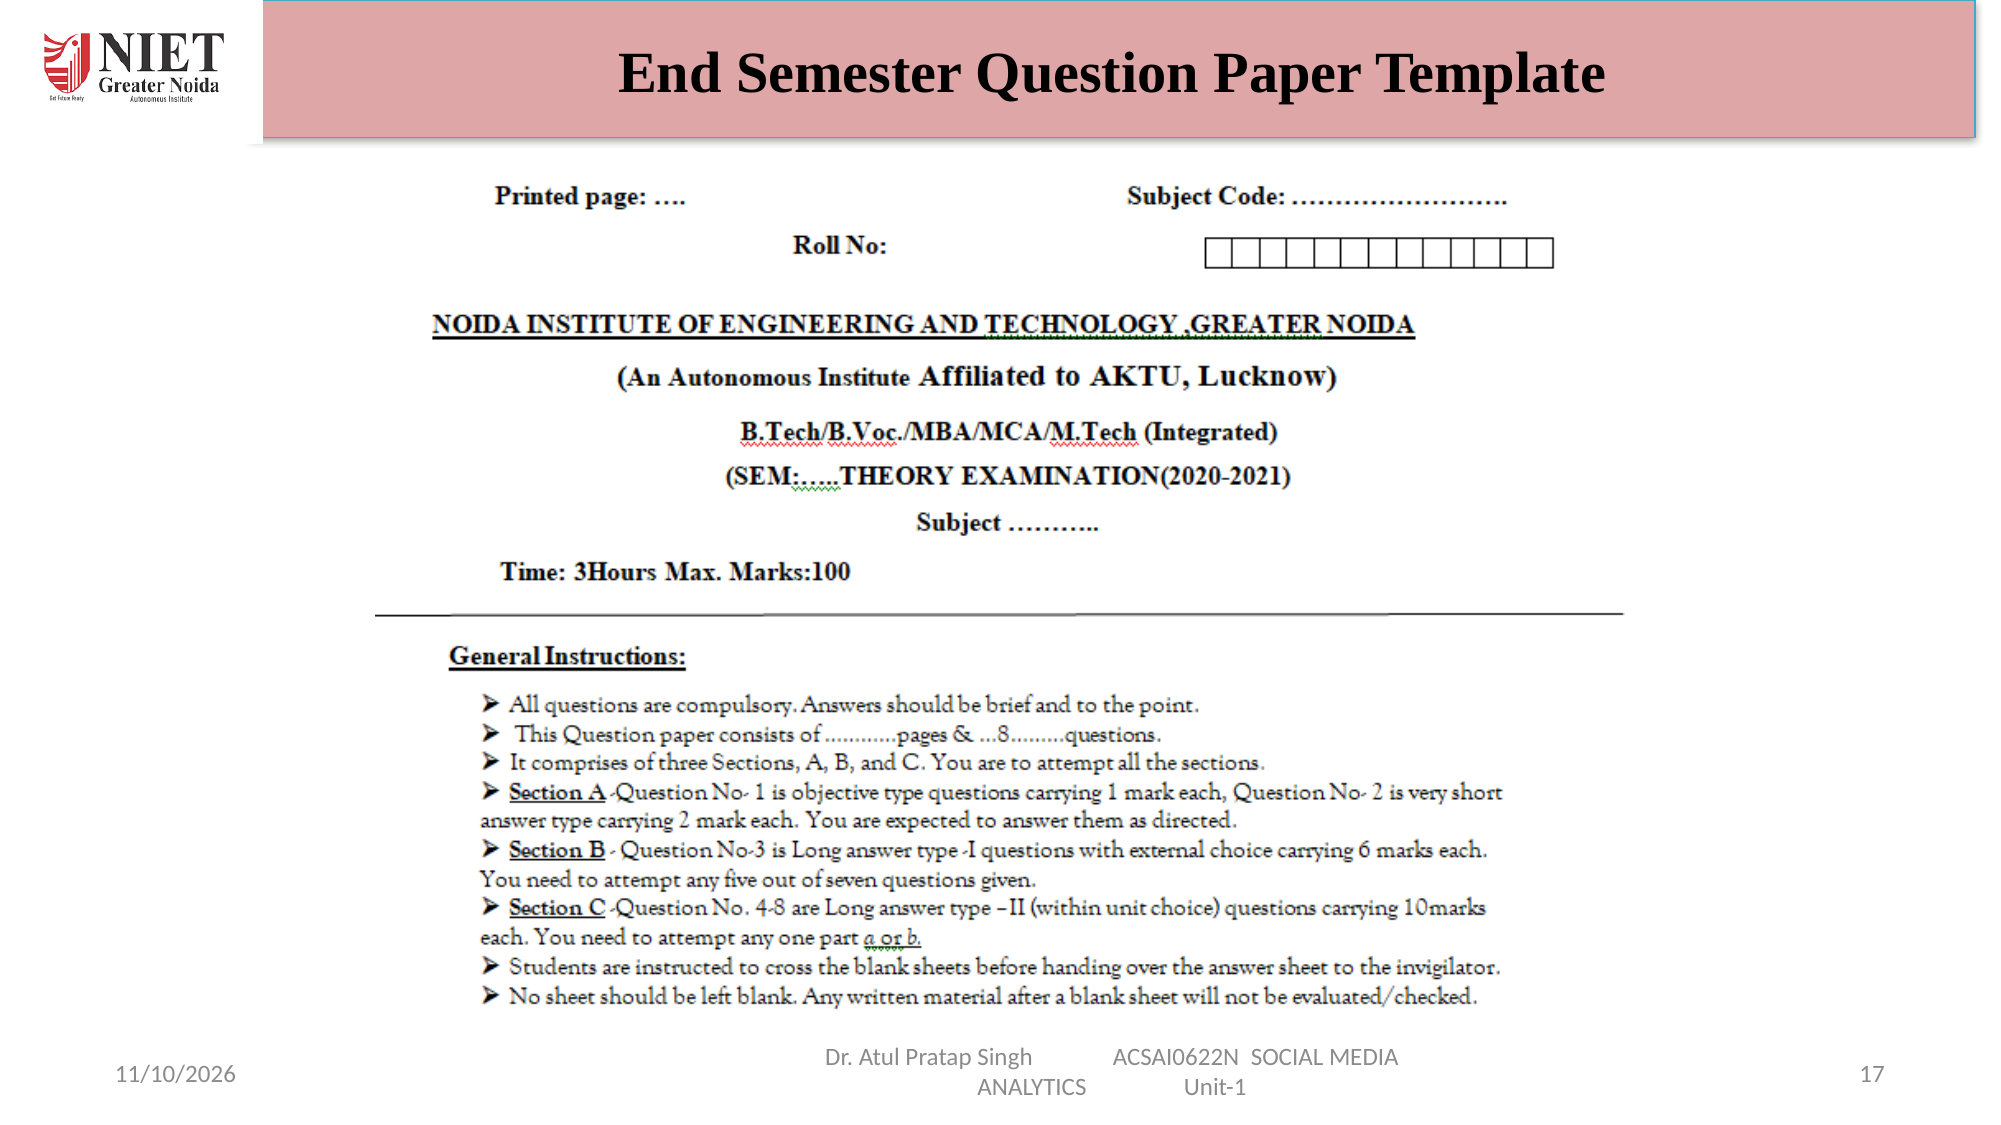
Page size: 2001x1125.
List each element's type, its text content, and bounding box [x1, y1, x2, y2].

text_box End Semester Question Paper Template [266, 0, 1976, 138]
slide_number 17 [1433, 1042, 1900, 1103]
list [374, 174, 1626, 1024]
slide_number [99, 1042, 567, 1103]
footer Dr. Atul Pratap Singh ACSAI0622N SOCIAL MEDIA ANALYTICS Unit-1 [762, 1037, 1463, 1103]
picture [2, 0, 263, 144]
